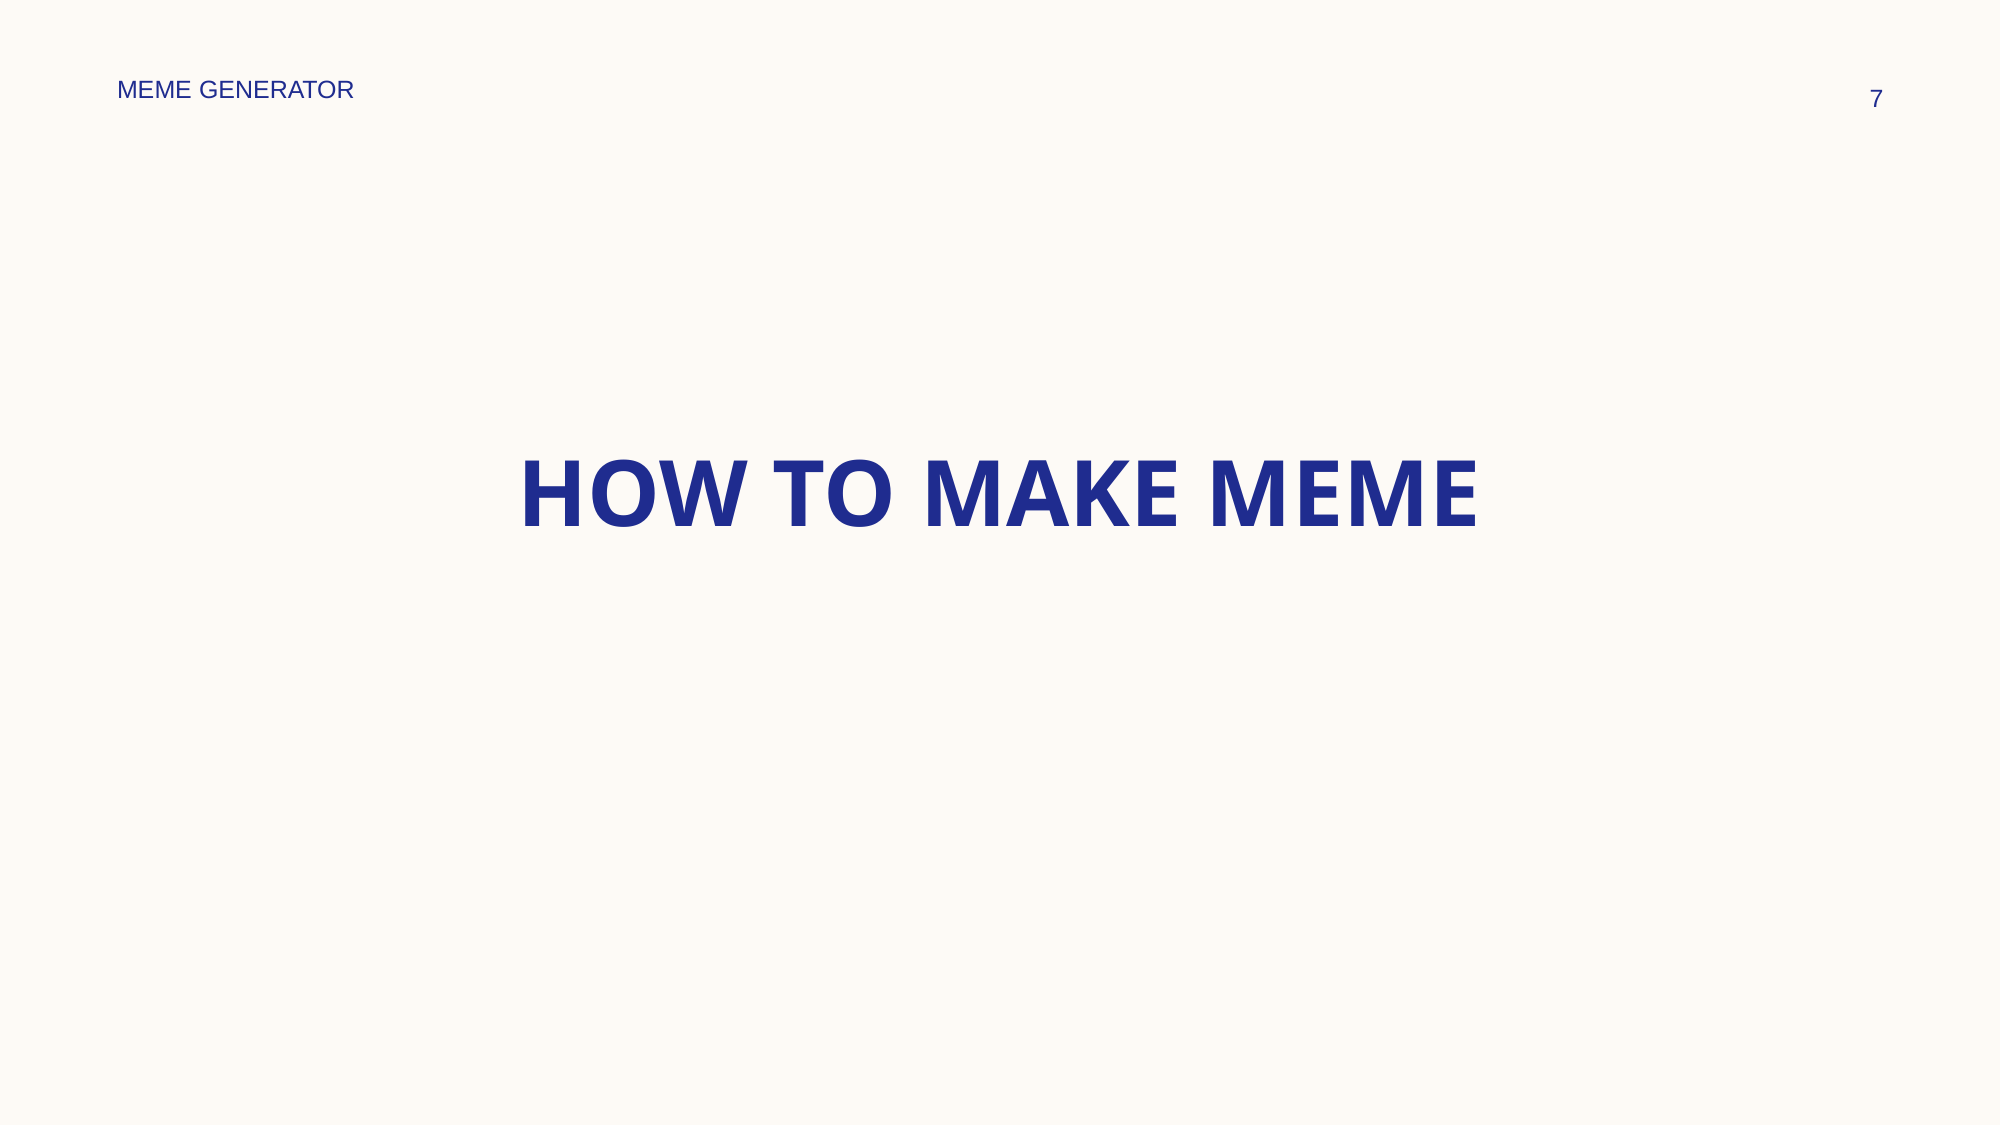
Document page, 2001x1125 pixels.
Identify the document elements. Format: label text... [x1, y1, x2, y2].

footer MEME GENERATOR [101, 65, 627, 111]
slide_number 7 [1795, 75, 1958, 120]
title HOW TO MAKE MEME [124, 427, 1876, 554]
